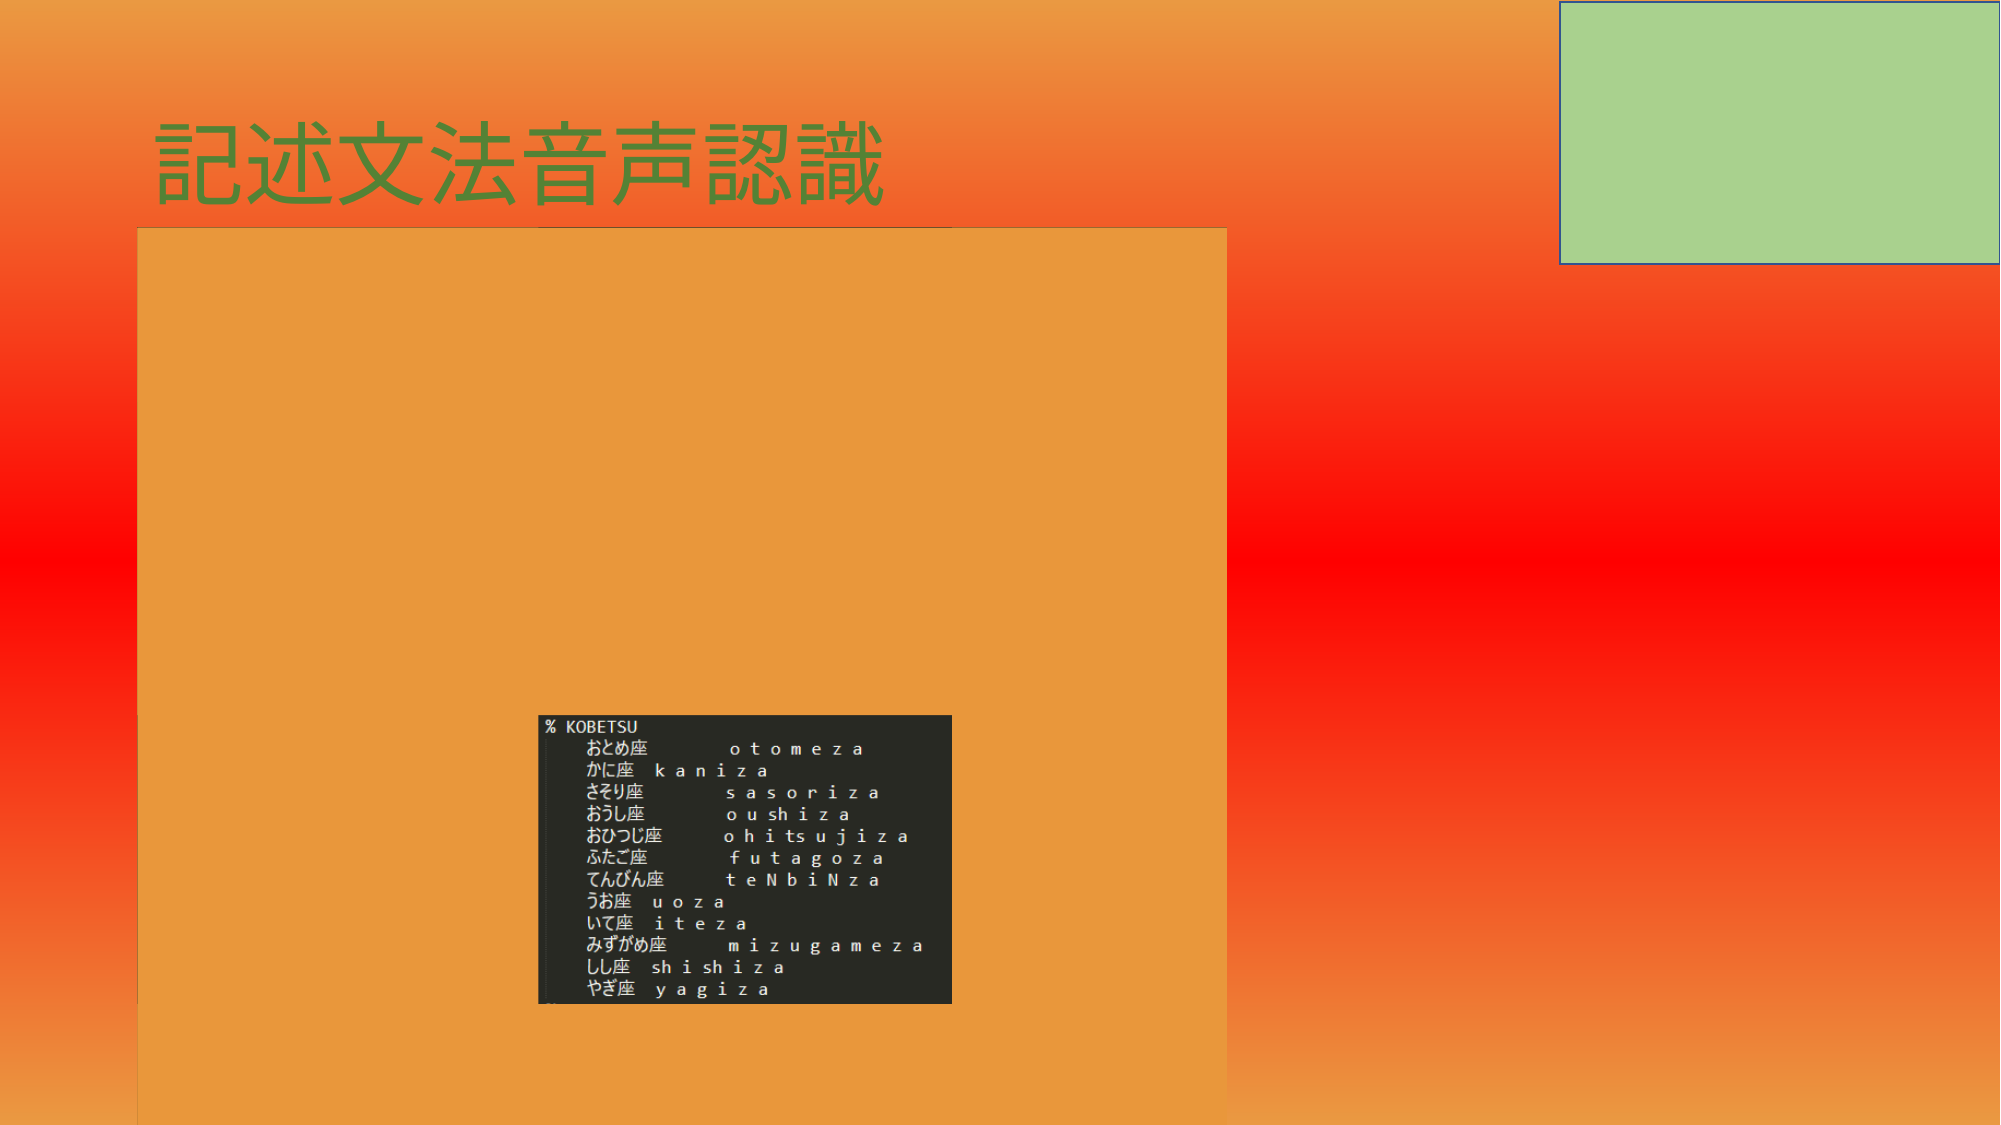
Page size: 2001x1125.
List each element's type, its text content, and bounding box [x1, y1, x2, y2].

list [137, 227, 1227, 1125]
text_box [1559, 1, 2000, 265]
title 記述文法音声認識 [137, 59, 1863, 278]
